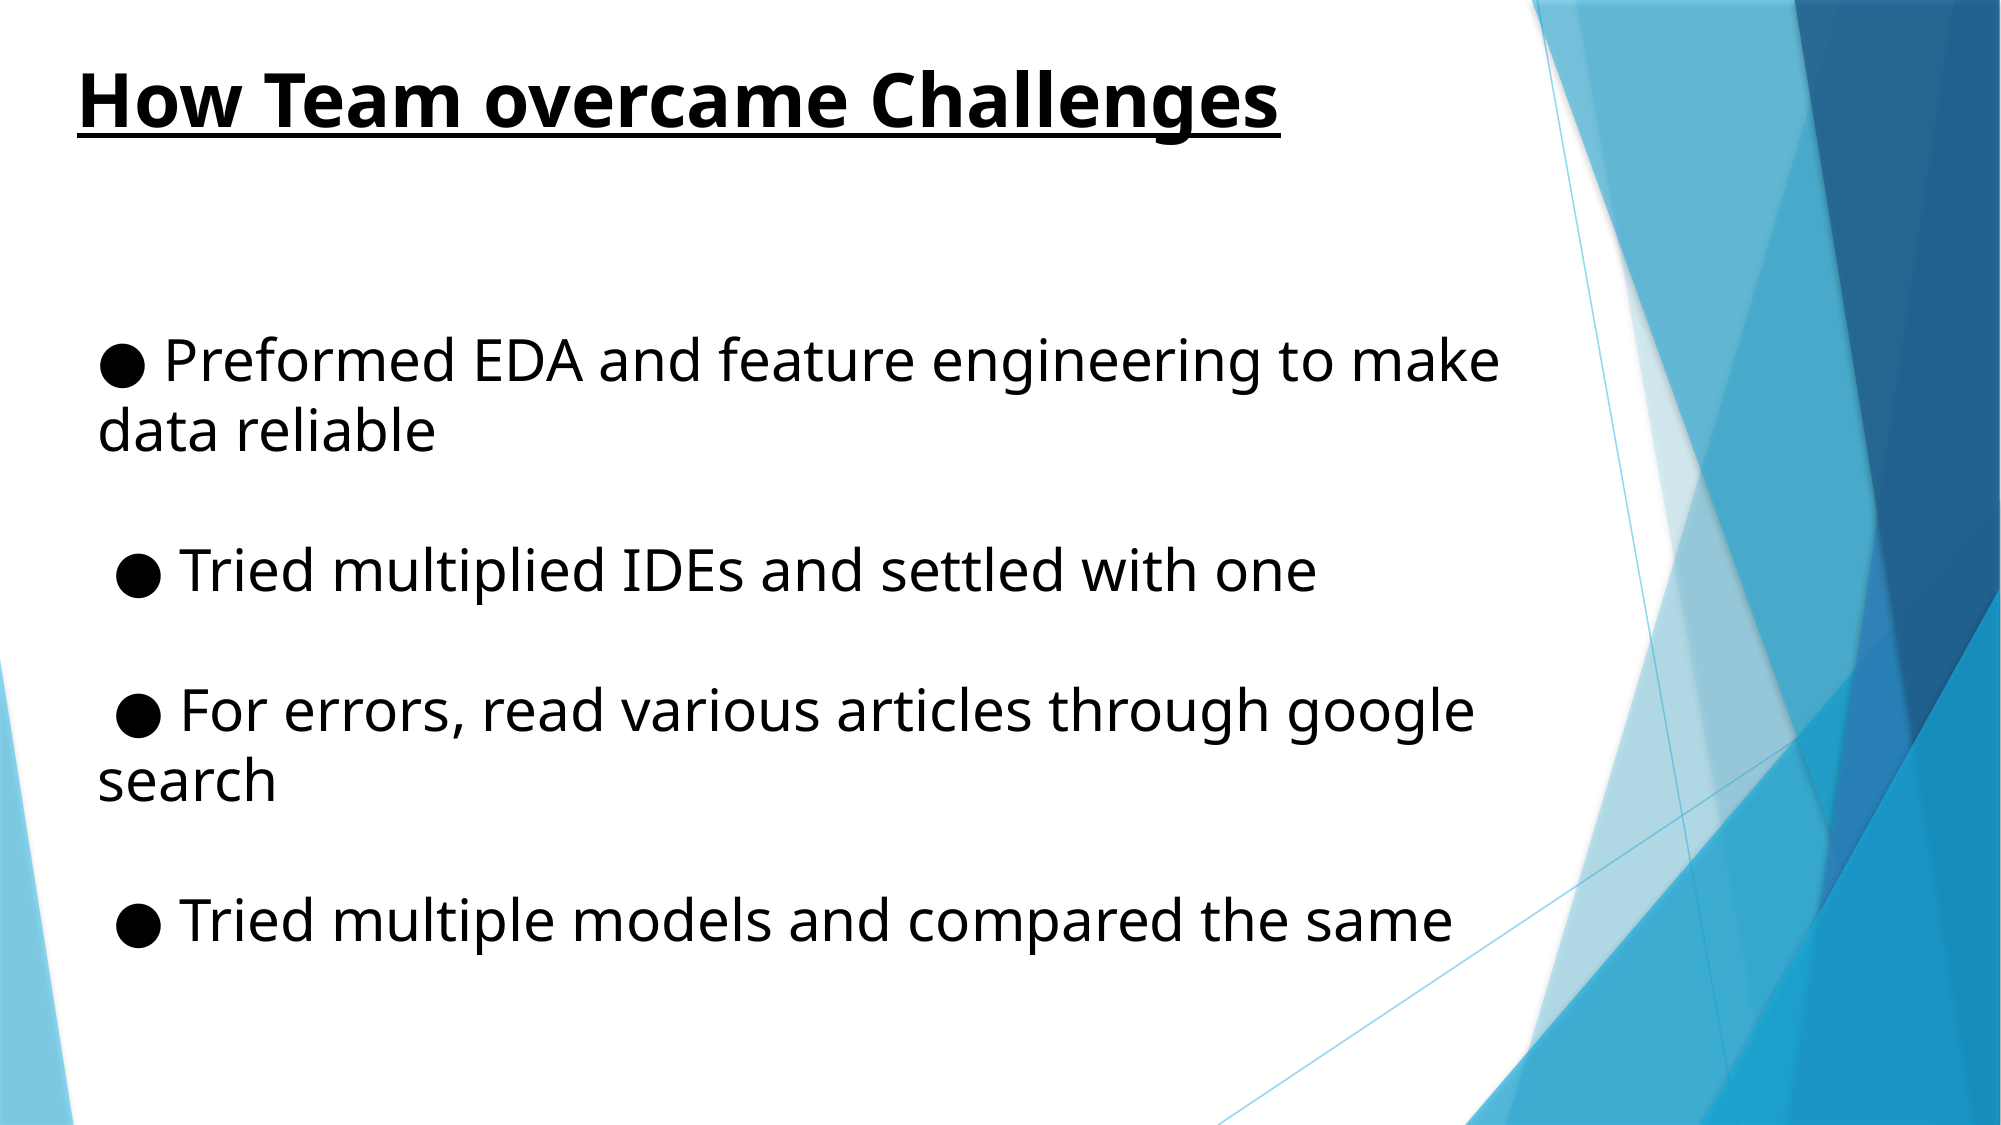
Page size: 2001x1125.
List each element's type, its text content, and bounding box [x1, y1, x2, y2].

text_box ● Preformed EDA and feature engineering to make data reliable ● Tried multiplied IDEs and settled with one ● For errors, read various articles through google search ● Tried multiple models and compared the same [83, 316, 1643, 961]
text_box How Team overcame Challenges [62, 44, 1540, 150]
